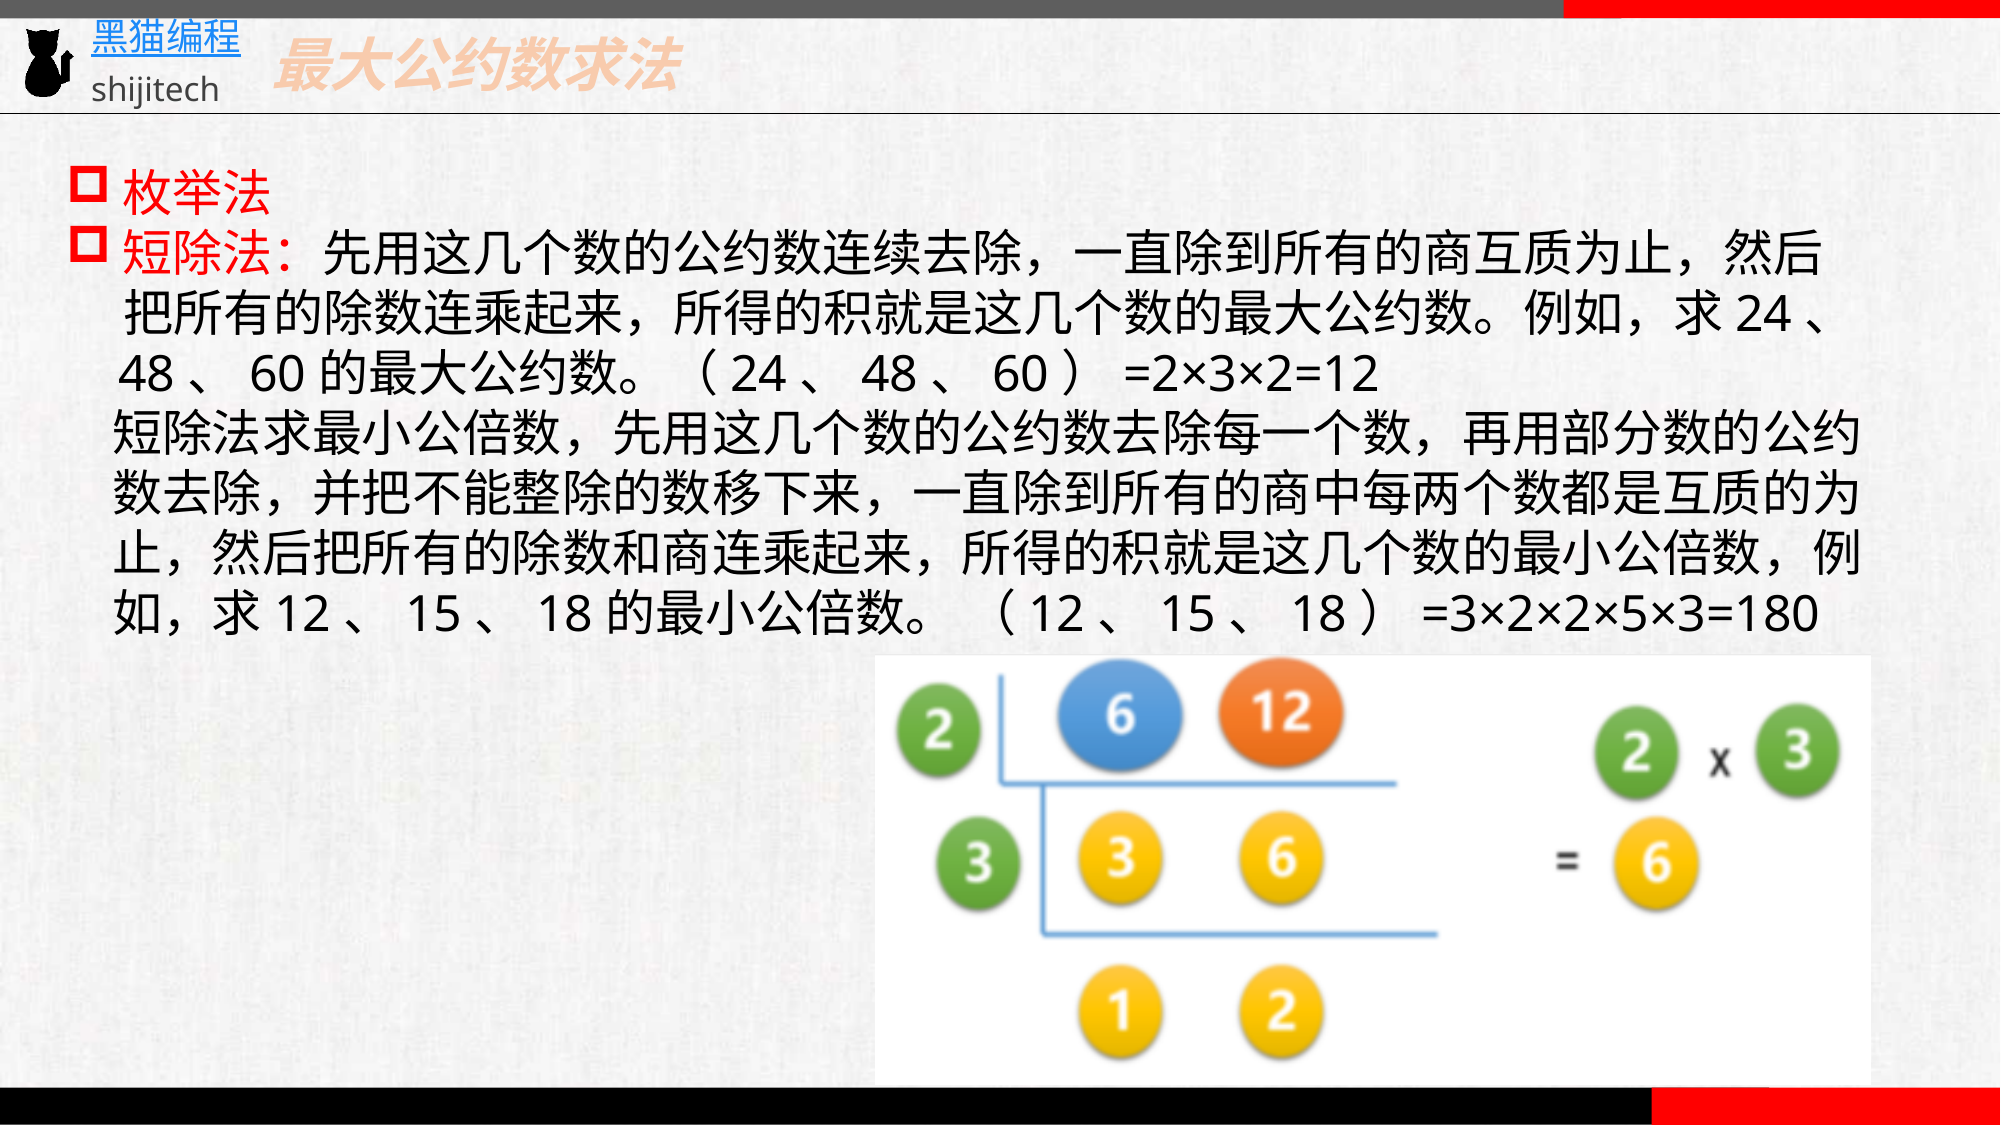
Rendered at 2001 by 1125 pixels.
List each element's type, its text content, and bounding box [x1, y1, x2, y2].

text_box 最大公约数求法 [256, 28, 953, 104]
picture [0, 0, 2001, 1125]
text_box 枚举法 短除法：先用这几个数的公约数连续去除，一直除到所有的商互质为止，然后 把所有的除数连乘起来，所得的积就是这几个数的最大公约数。例如，求24、 48、60的最大公约数。（24、48、60）=2×3×2=12 短除法求最小公倍数，先用这几个数的公约数去除每一个数，再用部分数的公约 数去除，并把不能整除的数移下来，一直除到所有的商中每两个数都是互质的为 止，然后把所有的除数和商连乘起来，所得的积就是这几个数的最小公倍数，例 如，求12、15、18的最小公倍数。 （12、15、18）=3×2×2×5×3=180 [51, 153, 1878, 709]
picture [184, 25, 198, 29]
